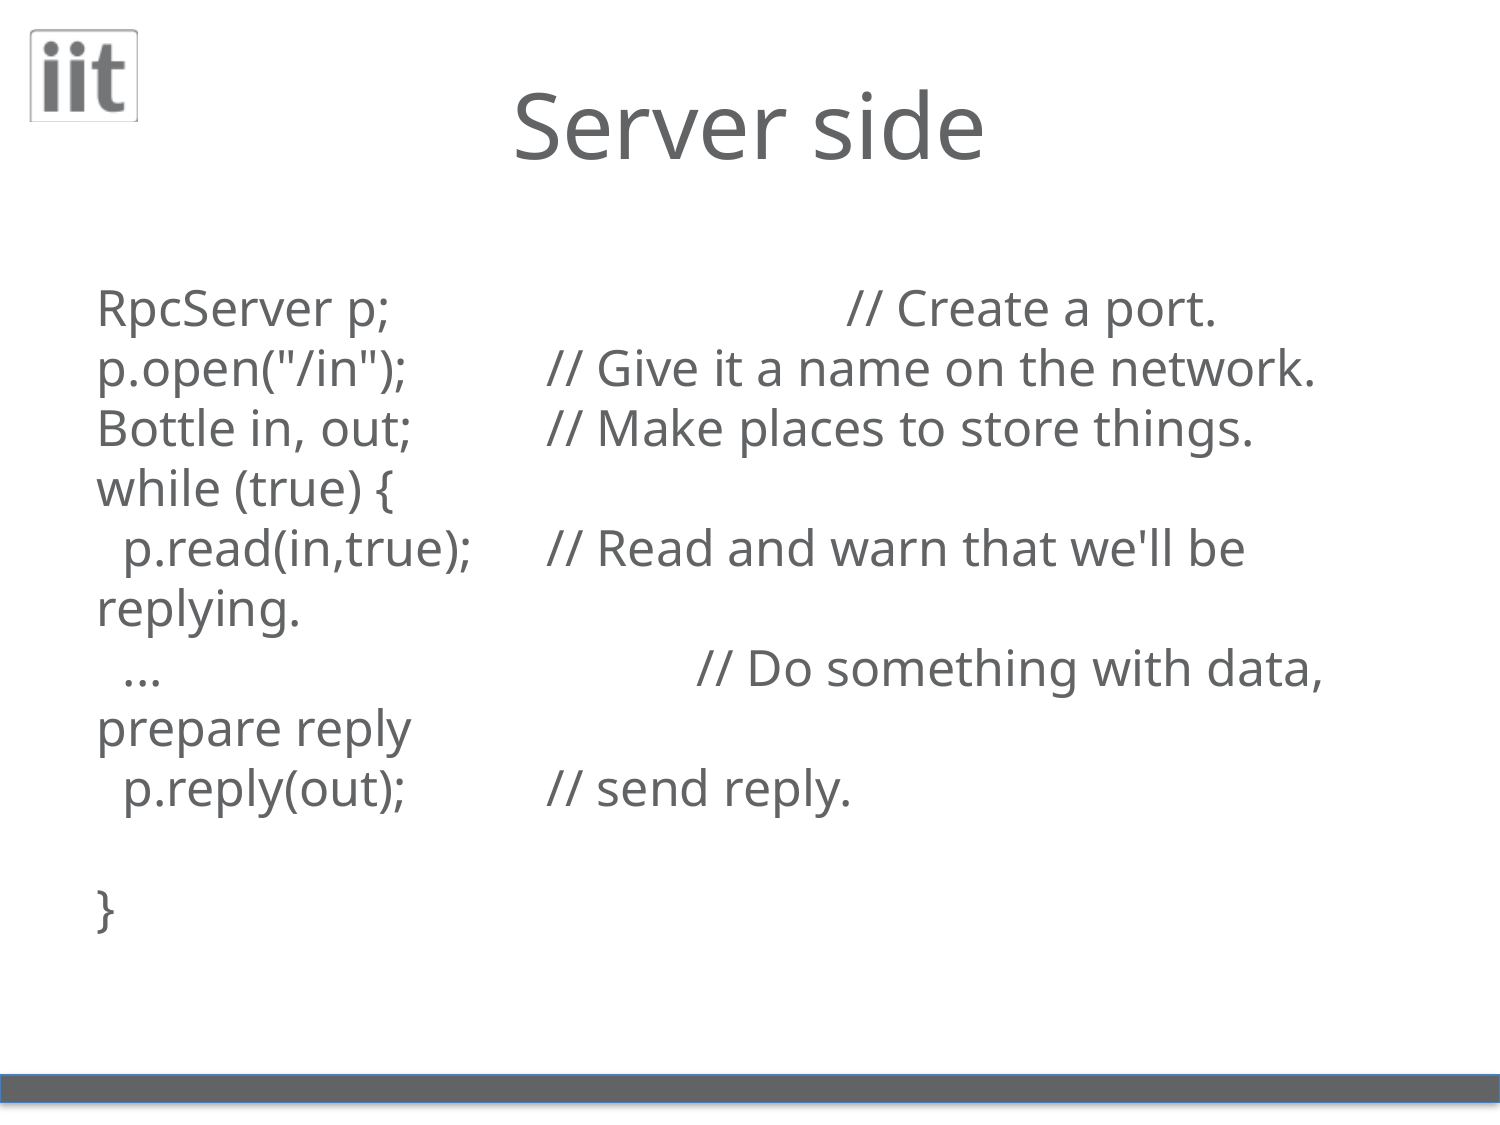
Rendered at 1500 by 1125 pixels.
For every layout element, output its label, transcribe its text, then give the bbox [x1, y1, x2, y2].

title Server side [0, 45, 1500, 200]
text_box RpcServer p; // Create a port. p.open("/in"); // Give it a name on the network. Bottle in, out; // Make places to store things. while (true) { p.read(in,true); // Read and warn that we'll be replying. ... // Do something with data, prepare reply p.reply(out); // send reply. } [82, 269, 1395, 945]
